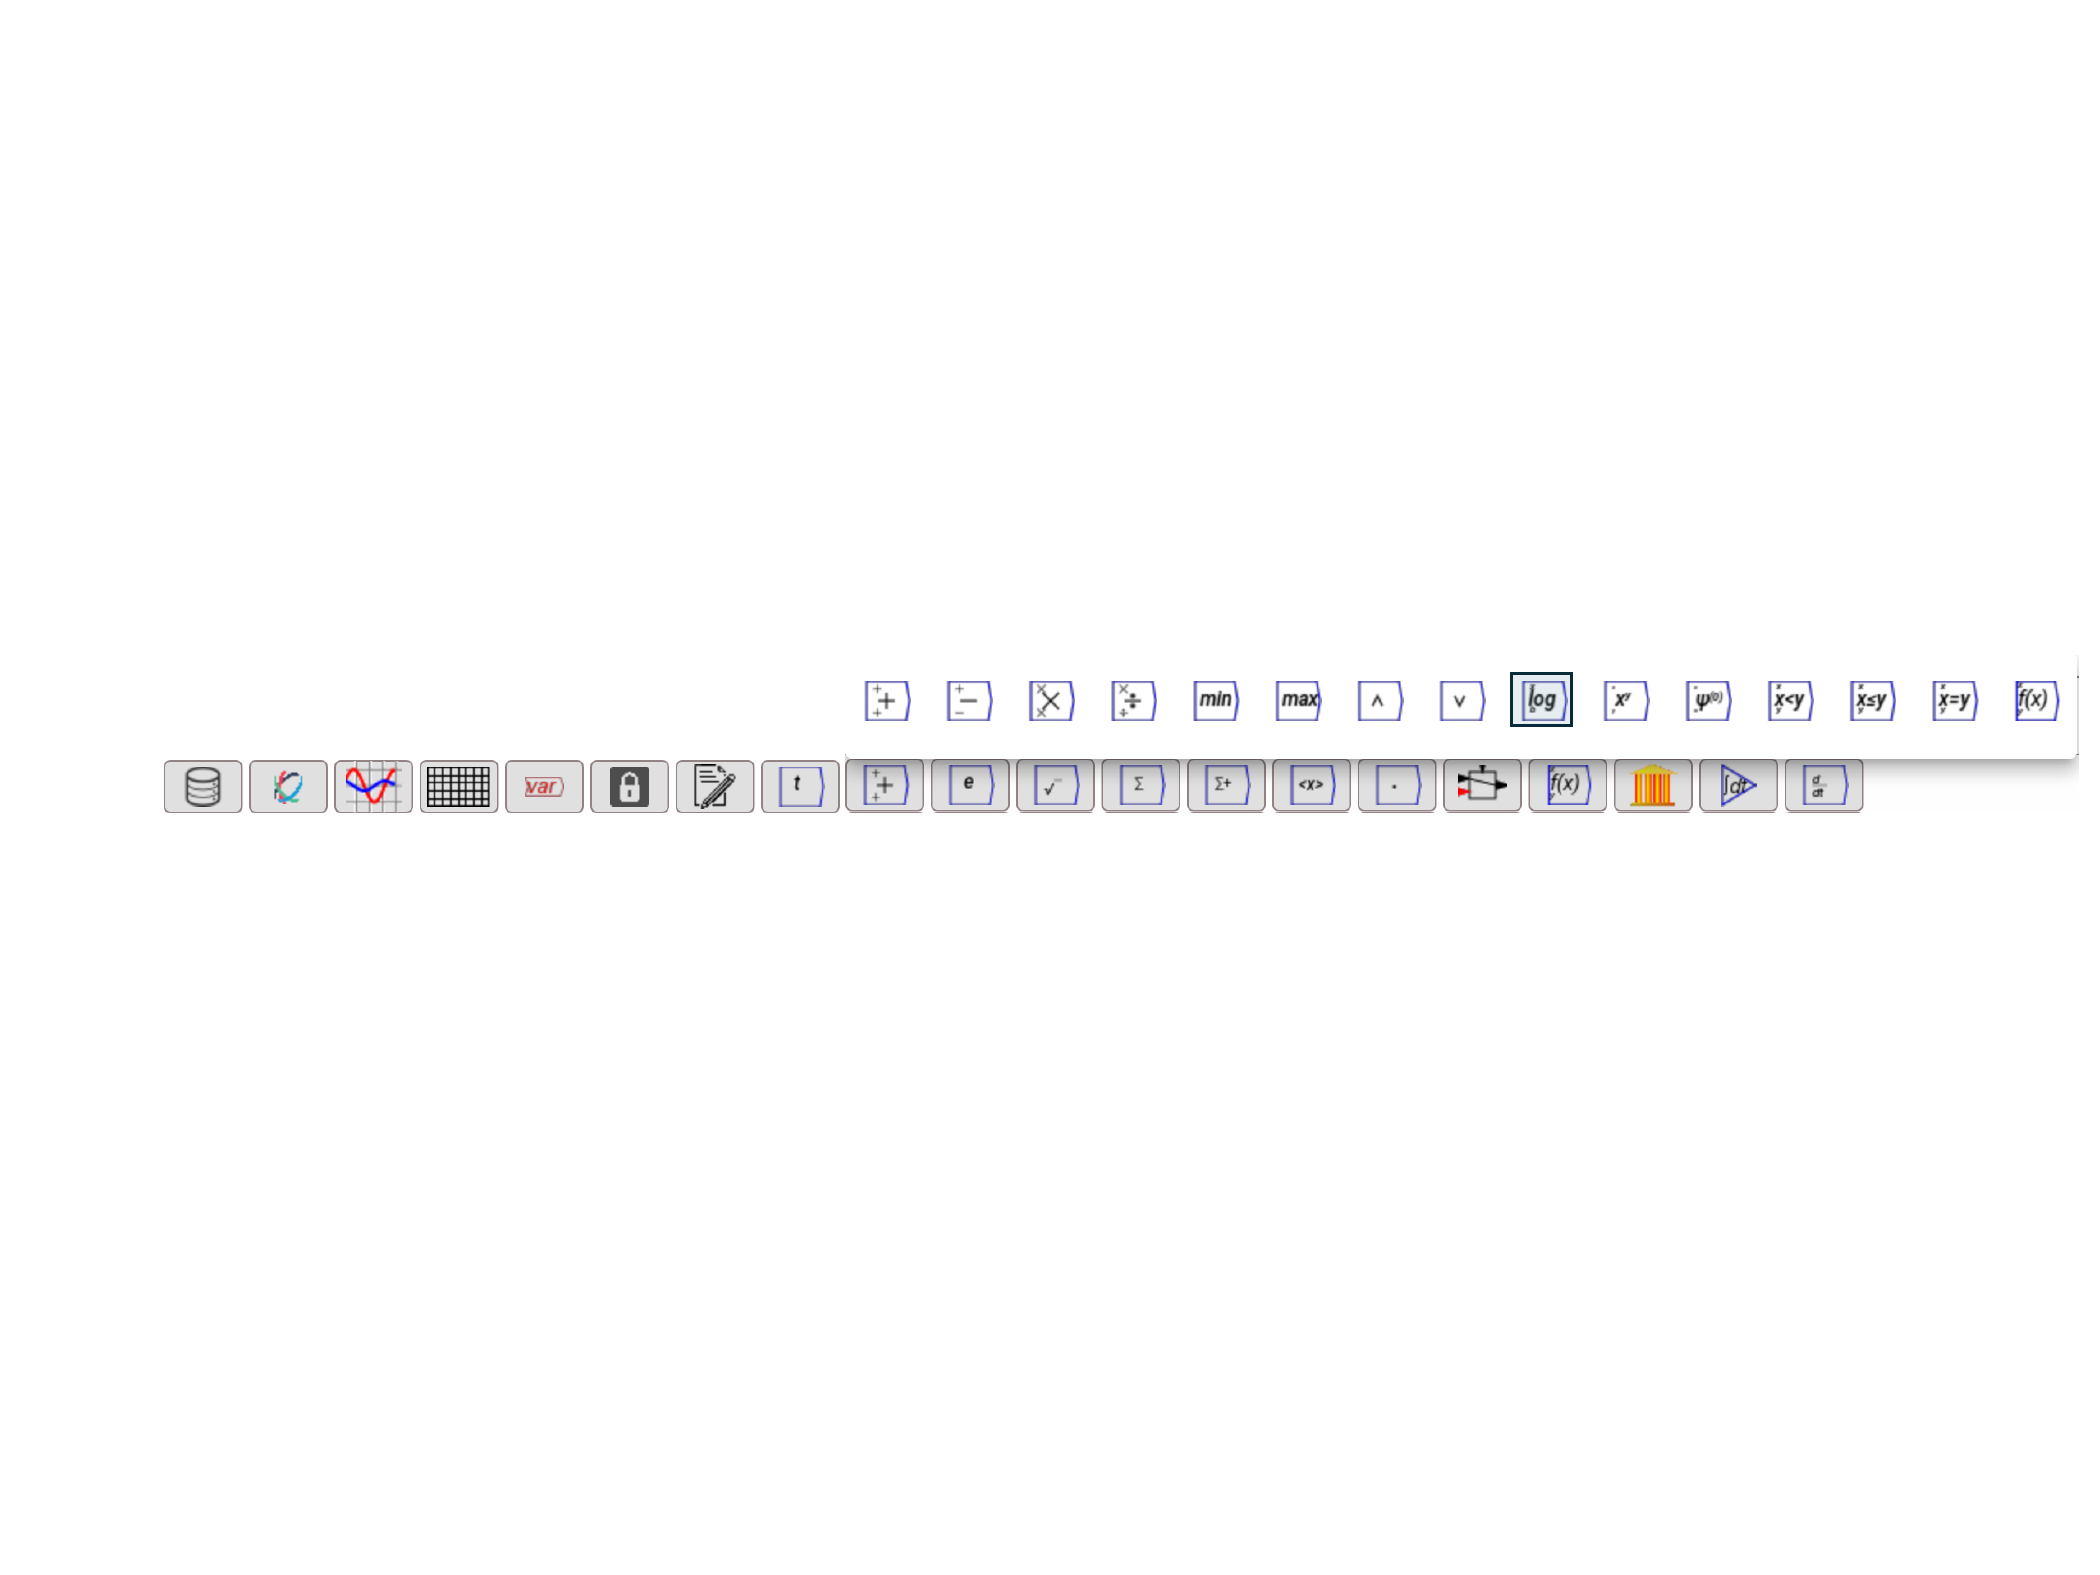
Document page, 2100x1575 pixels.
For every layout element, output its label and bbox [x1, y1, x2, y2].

picture [159, 655, 2079, 818]
